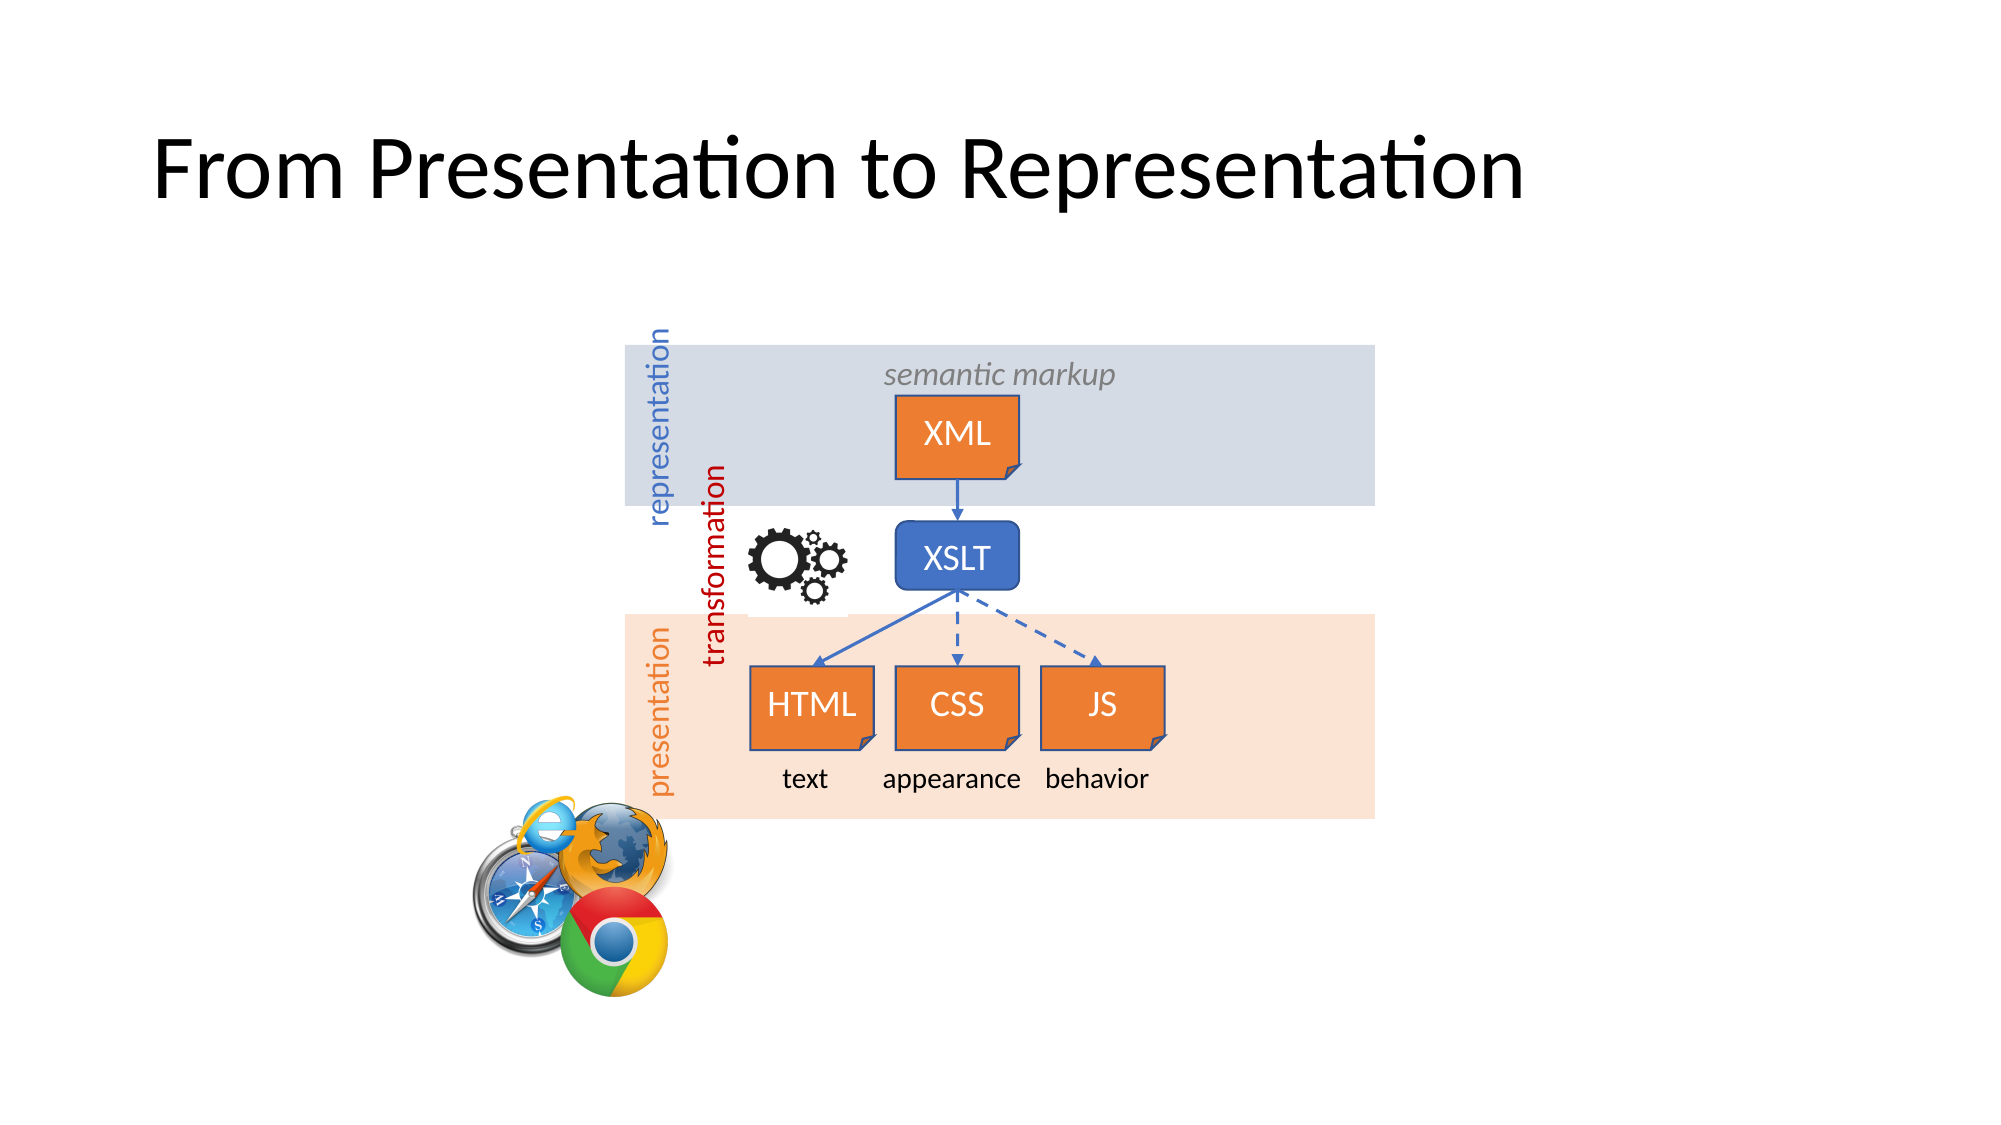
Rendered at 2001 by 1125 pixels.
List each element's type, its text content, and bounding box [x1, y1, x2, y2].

text_box [951, 479, 964, 522]
text_box JS [1041, 666, 1165, 751]
text_box From Presentation to Representation [137, 59, 1863, 278]
text_box [812, 589, 957, 667]
text_box [951, 591, 964, 667]
text_box [624, 614, 628, 789]
text_box [957, 589, 1103, 667]
text_box XSLT [895, 521, 1020, 590]
text_box semantic markup [683, 344, 1375, 506]
text_box CSS [895, 666, 1020, 751]
text_box text [767, 751, 845, 802]
picture [747, 516, 849, 617]
text_box XML [895, 395, 1020, 480]
text_box transformation [683, 446, 739, 682]
text_box HTML [750, 666, 874, 751]
text_box [679, 614, 1375, 819]
text_box appearance [867, 751, 1030, 802]
text_box behavior [1030, 751, 1167, 802]
picture [465, 790, 676, 1001]
text_box presentation [628, 608, 683, 814]
text_box representation [627, 309, 683, 542]
